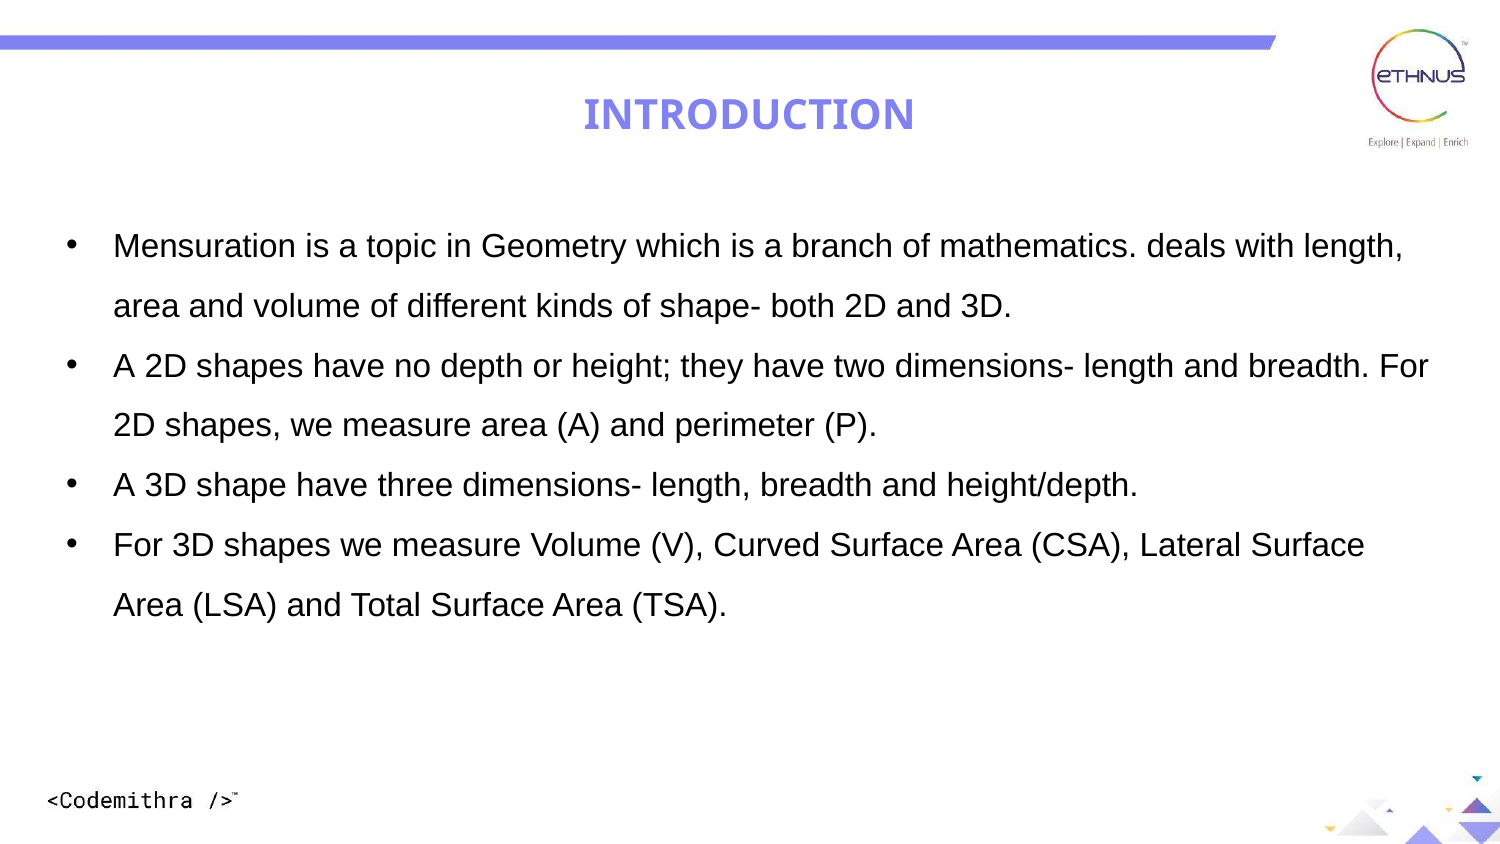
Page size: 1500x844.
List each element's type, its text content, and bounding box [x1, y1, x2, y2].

title INTRODUCTION [51, 72, 1449, 167]
picture [0, 1, 1500, 844]
list Mensuration is a topic in Geometry which is a branch of mathematics. deals with length, area and volume of different kinds of shape- both 2D and 3D. A 2D shapes have no depth or height; they have two dimensions- length and breadth. For 2D shapes, we measure area (A) and perimeter (P). A 3D shape have three dimensions- length, breadth and height/depth. For 3D shapes we measure Volume (V), Curved Surface Area (CSA), Lateral Surface Area (LSA) and Total Surface Area (TSA). [51, 189, 1449, 750]
